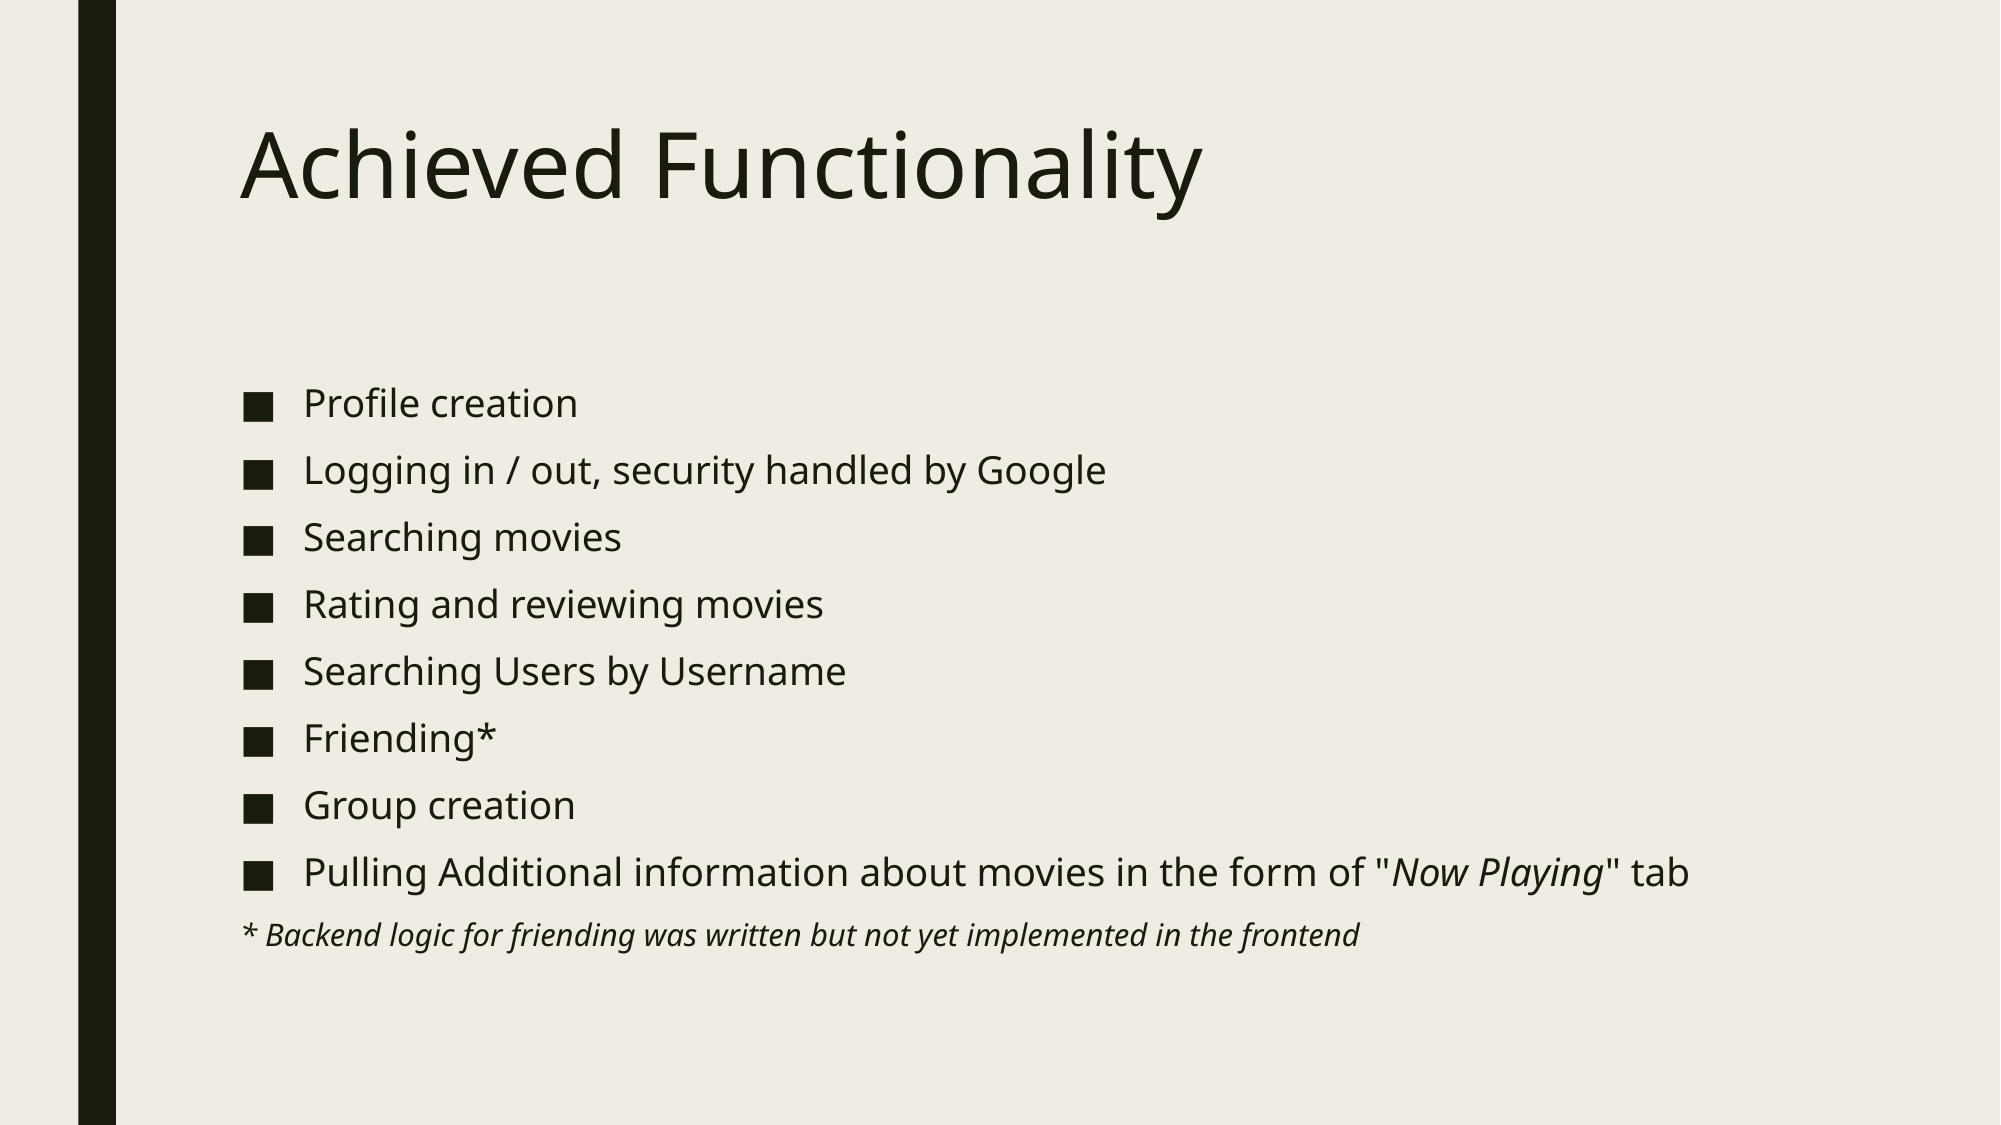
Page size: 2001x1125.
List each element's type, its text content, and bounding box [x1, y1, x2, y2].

list Profile creation Logging in / out, security handled by Google Searching movies Rating and reviewing movies Searching Users by Username Friending* Group creation Pulling Additional information about movies in the form of "Now Playing" tab * Backend logic for friending was written but not yet implemented in the frontend [225, 375, 1800, 963]
title Achieved Functionality [225, 112, 1800, 357]
